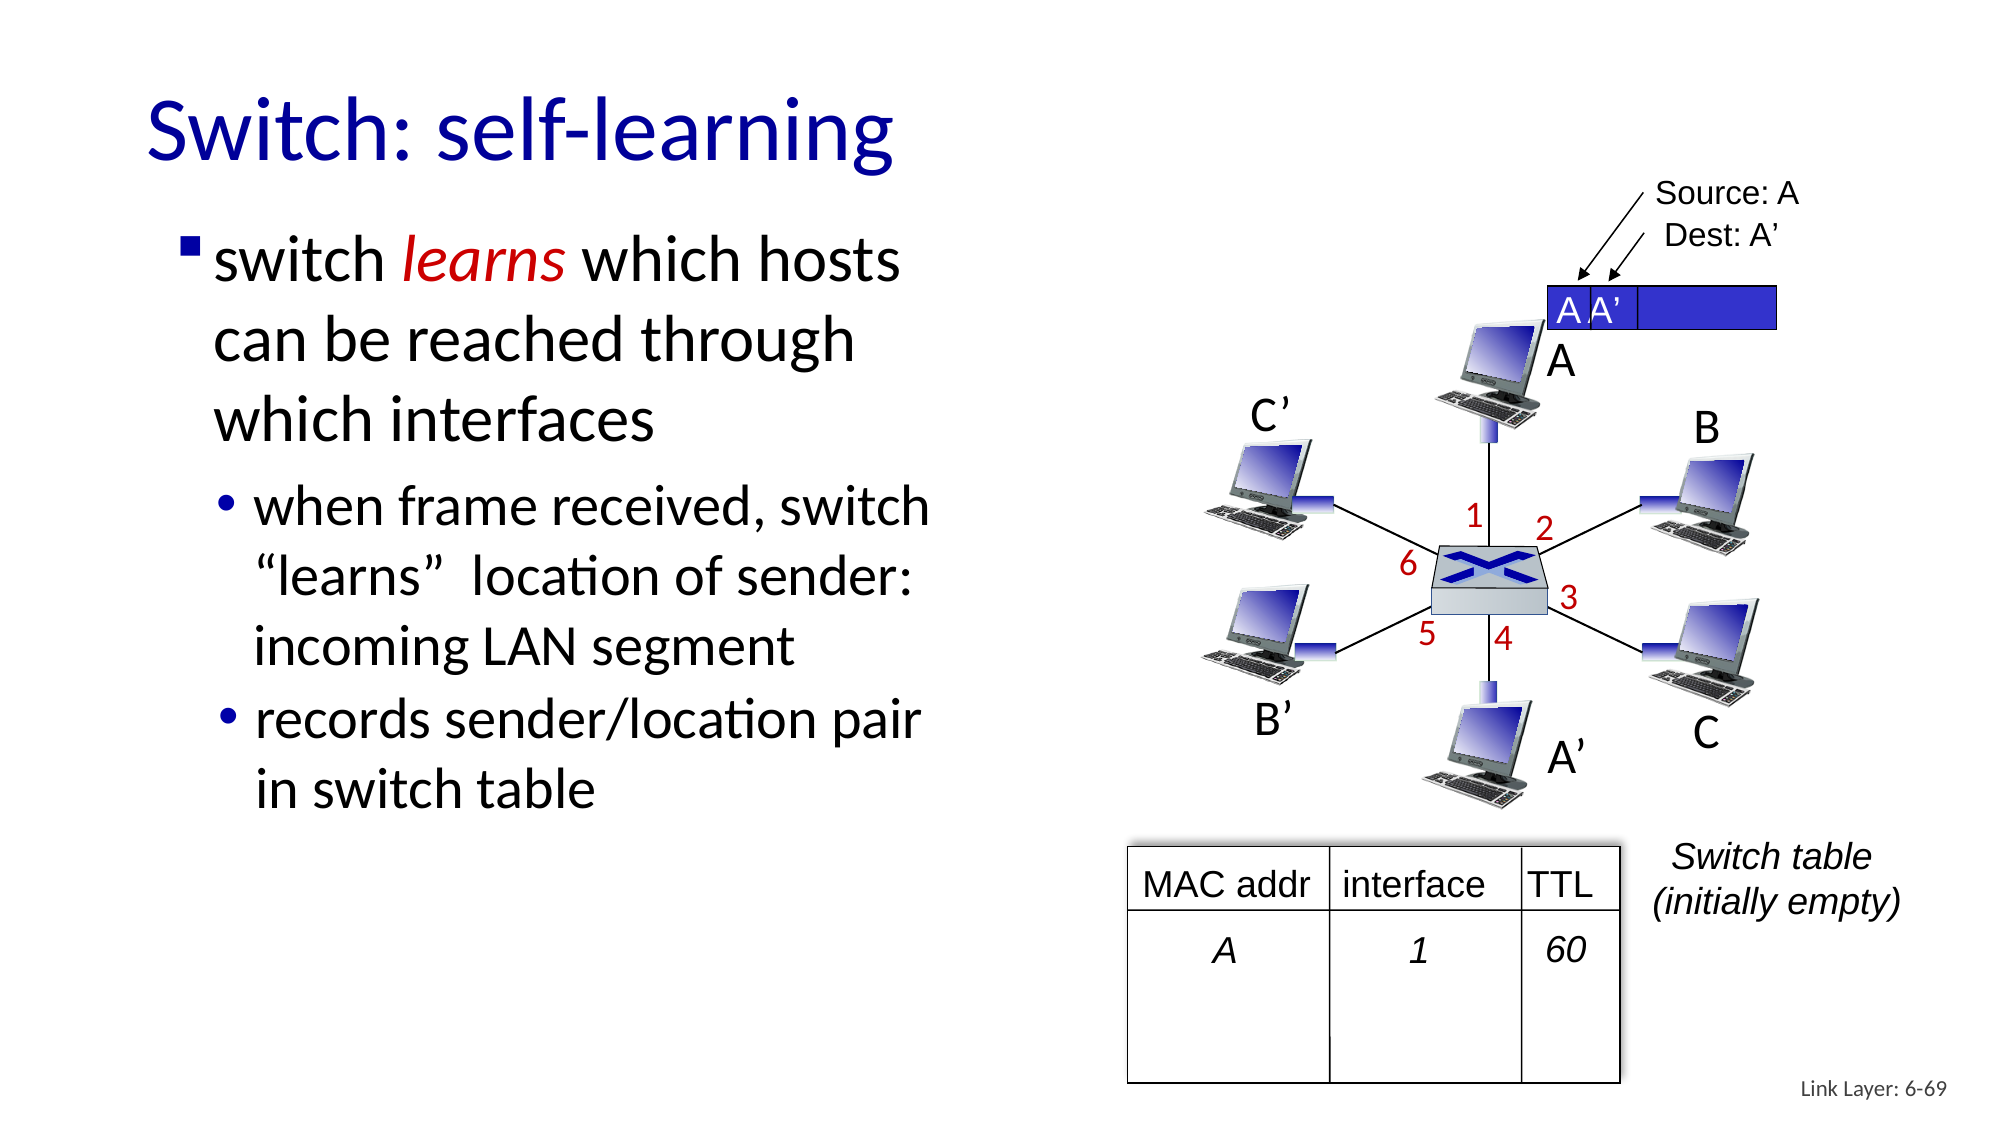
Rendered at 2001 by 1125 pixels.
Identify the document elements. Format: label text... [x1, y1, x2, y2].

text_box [1196, 917, 1603, 980]
slide_number Link Layer: 6-69 [1512, 1056, 1963, 1117]
text_box Switch table (initially empty) [1637, 824, 1917, 930]
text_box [1174, 314, 1762, 818]
text_box switch learns which hosts can be reached through which interfaces [160, 206, 1001, 1020]
text_box when frame received, switch “learns” location of sender: incoming LAN segment [126, 459, 967, 692]
title Switch: self-learning [131, 57, 1857, 205]
text_box records sender/location pair in switch table [128, 672, 969, 844]
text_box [1125, 846, 1621, 1084]
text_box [1577, 164, 1816, 282]
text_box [1542, 278, 1777, 340]
